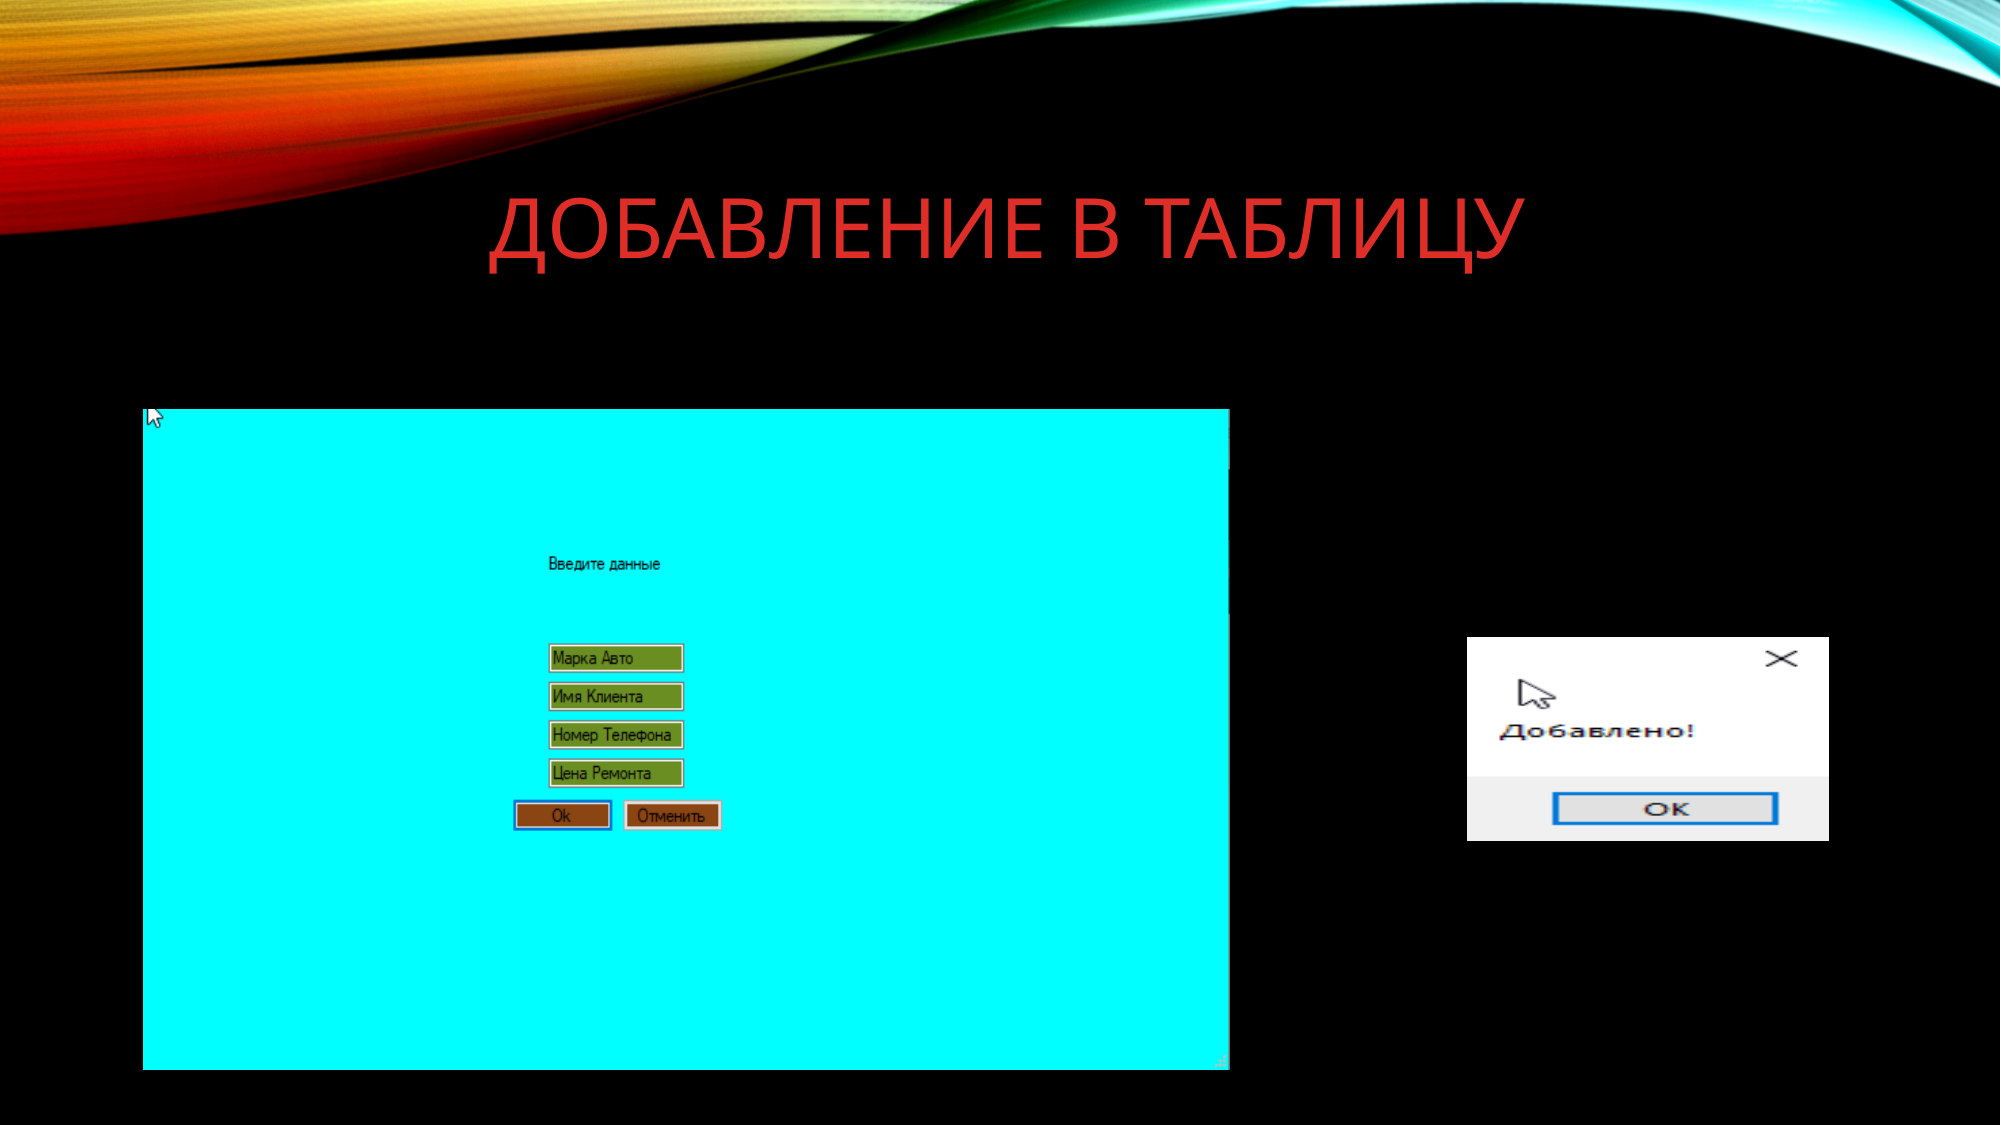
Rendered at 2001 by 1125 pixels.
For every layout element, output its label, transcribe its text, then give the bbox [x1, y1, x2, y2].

picture [1467, 637, 1830, 841]
title Добавление в таблицу [474, 125, 1888, 338]
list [143, 408, 1230, 1070]
picture [0, 0, 2000, 237]
